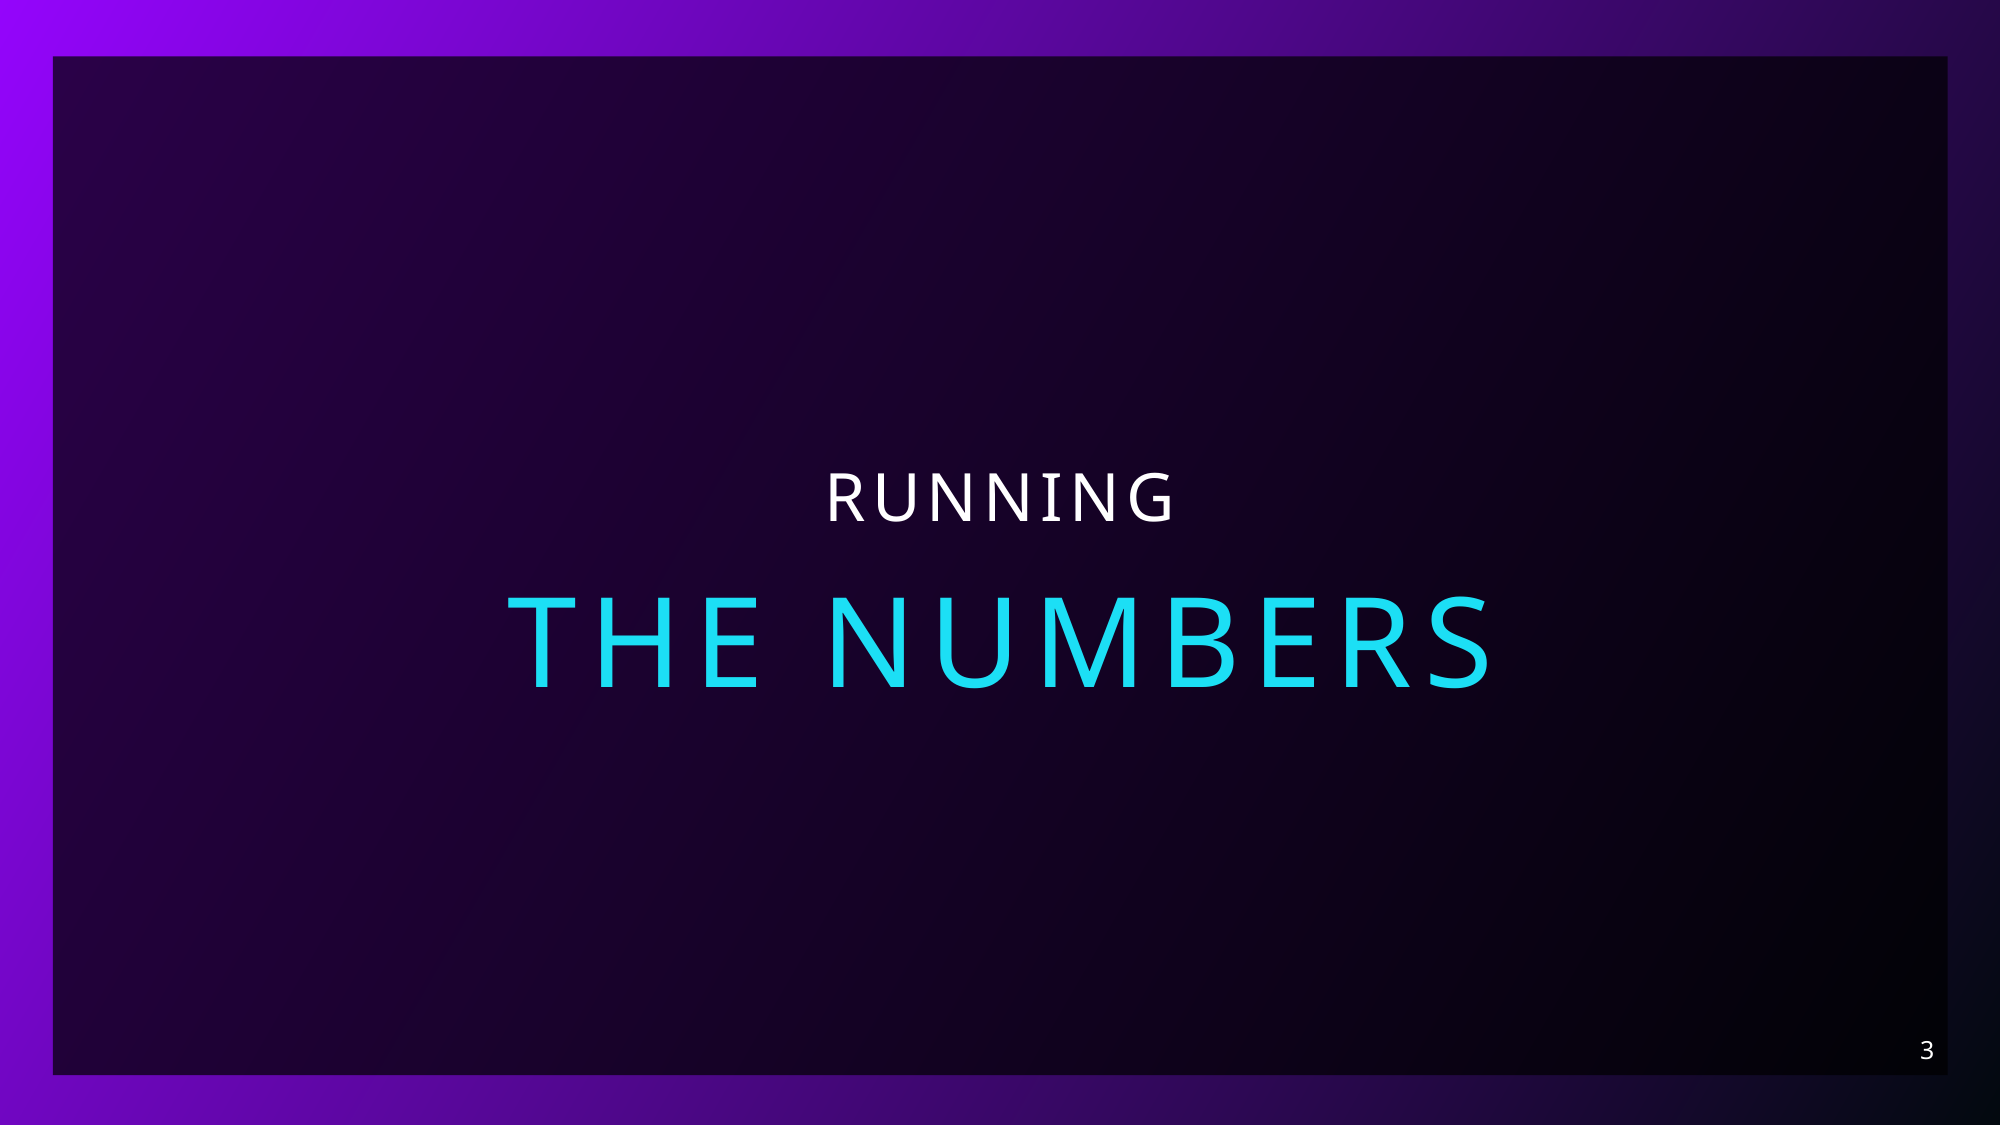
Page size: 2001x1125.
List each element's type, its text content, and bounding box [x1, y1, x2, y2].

slide_number 3 [1499, 1021, 1950, 1082]
subtitle The Numbers [52, 571, 1950, 964]
title Running [52, 95, 1948, 544]
